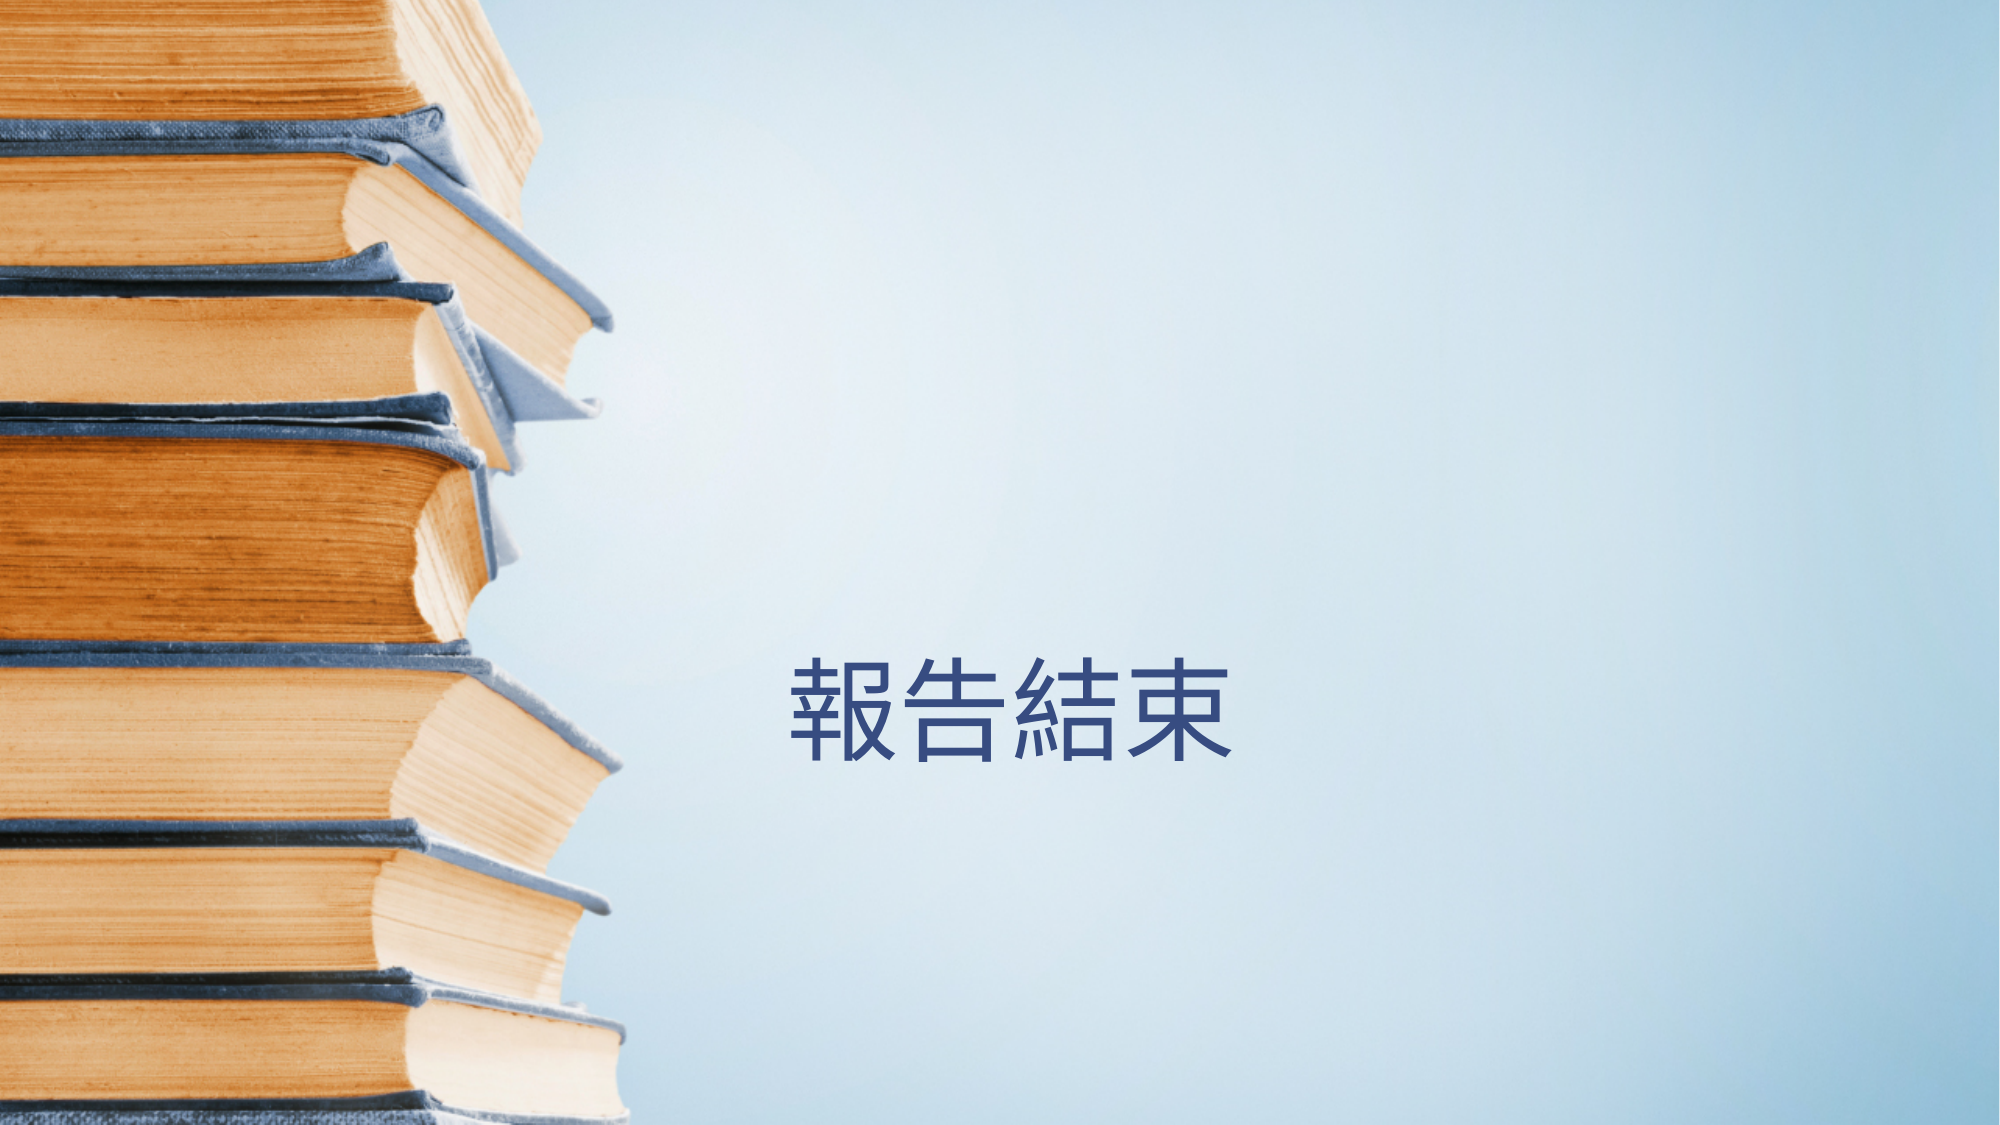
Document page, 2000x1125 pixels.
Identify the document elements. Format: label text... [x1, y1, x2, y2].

title 報告結束 [766, 245, 1917, 787]
picture [0, 0, 2000, 1125]
